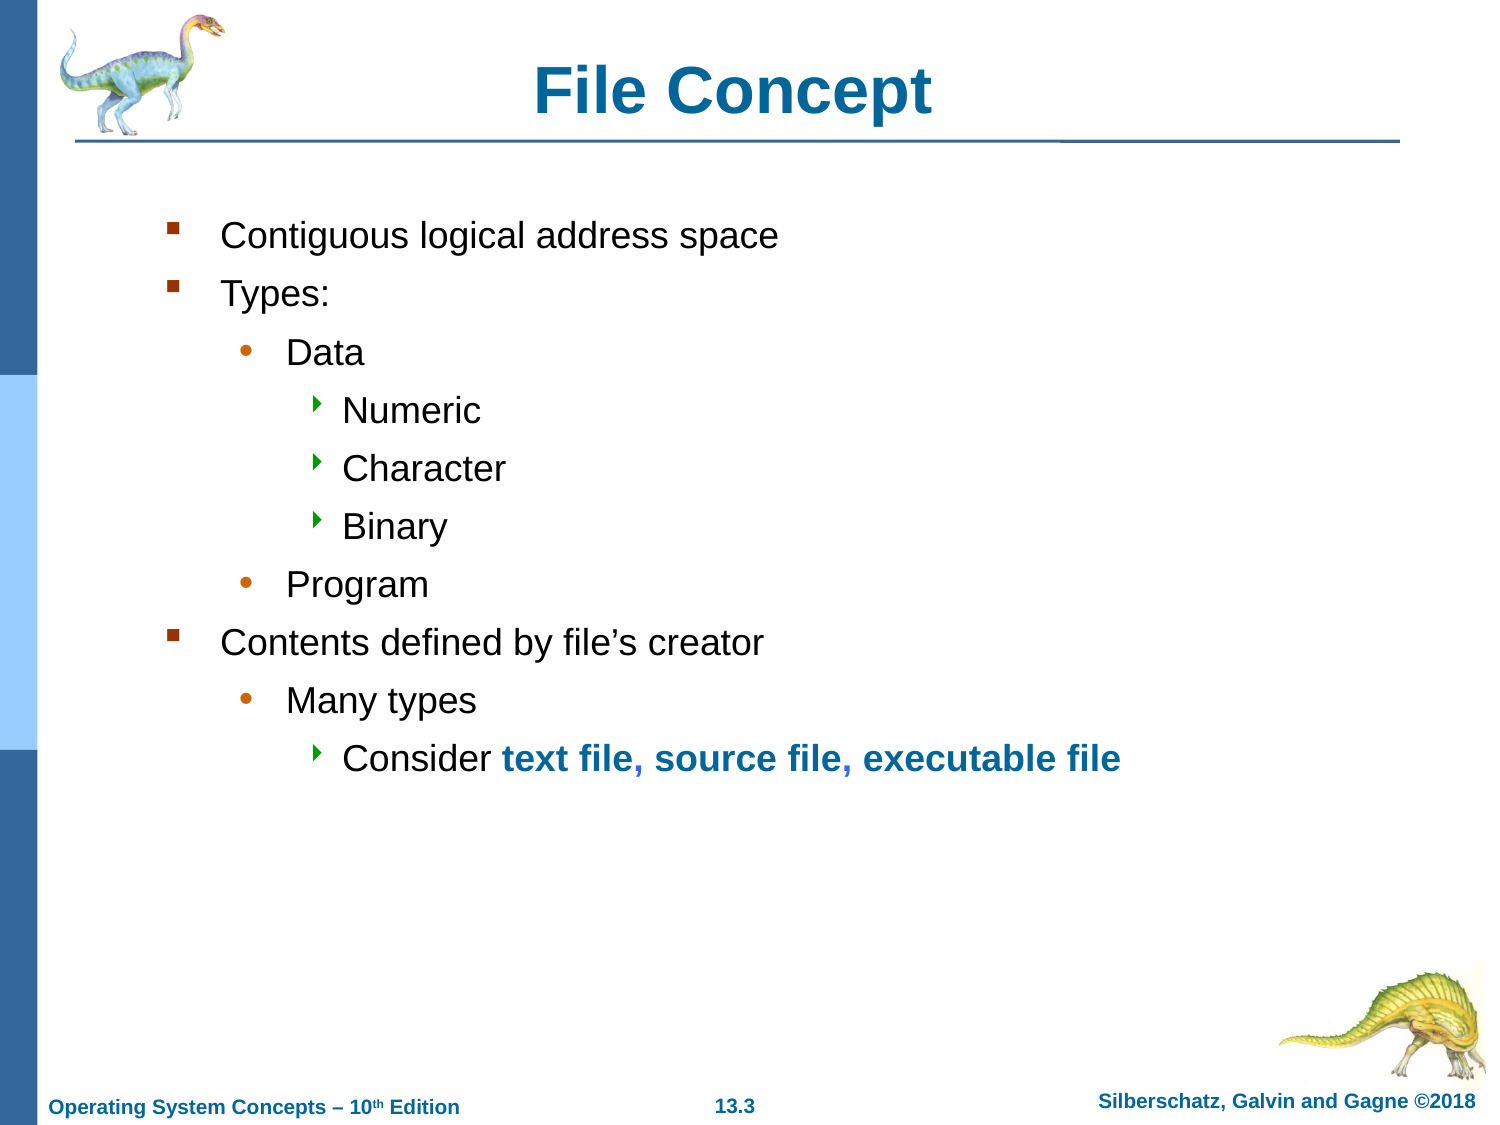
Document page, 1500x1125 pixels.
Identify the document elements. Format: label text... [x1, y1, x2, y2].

picture [1275, 959, 1486, 1090]
list Contiguous logical address space Types: Data Numeric Character Binary Program Contents defined by file’s creator Many types Consider text file, source file, executable file [148, 203, 1404, 947]
title File Concept [58, 39, 1409, 134]
picture [46, 0, 243, 149]
